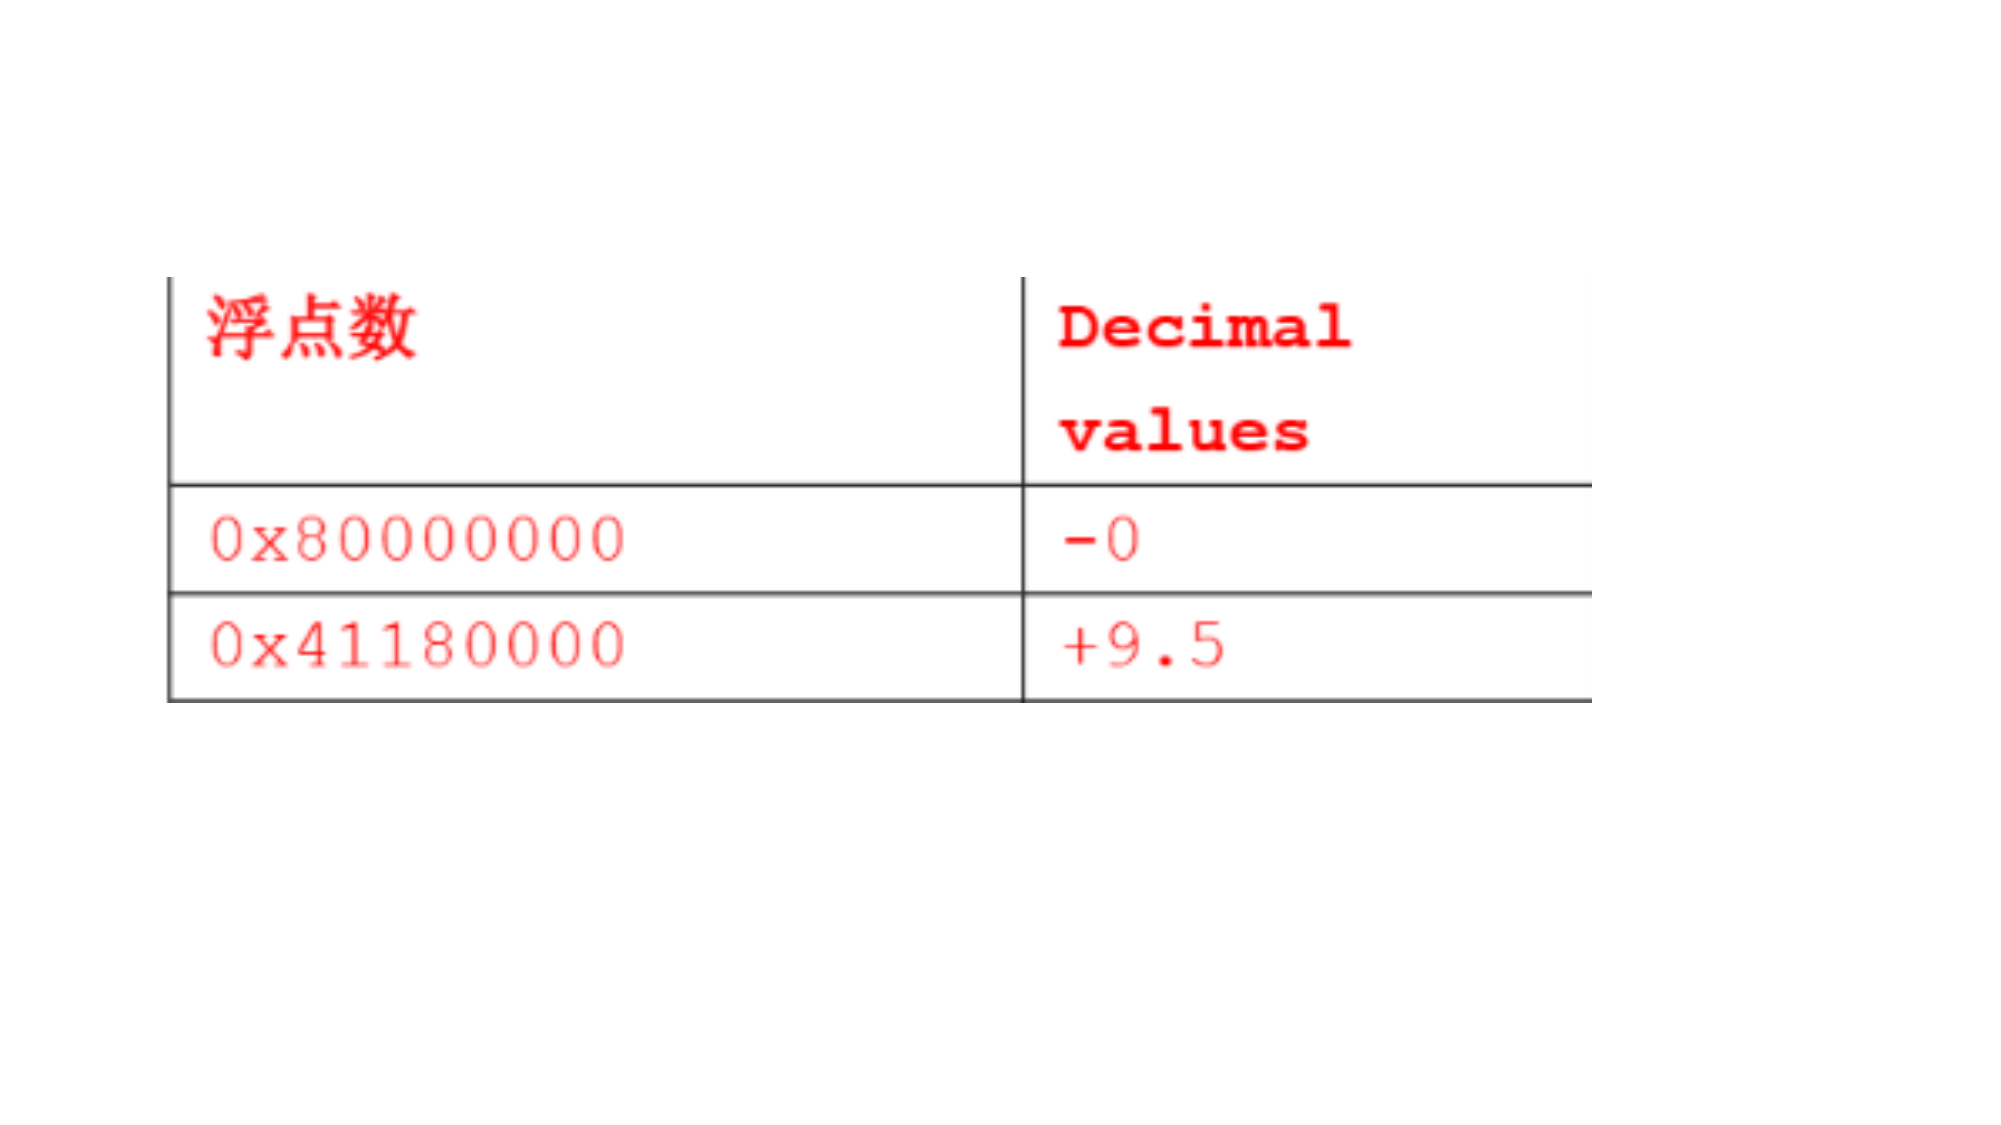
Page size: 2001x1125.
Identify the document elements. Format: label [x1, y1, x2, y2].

picture [165, 277, 1592, 703]
